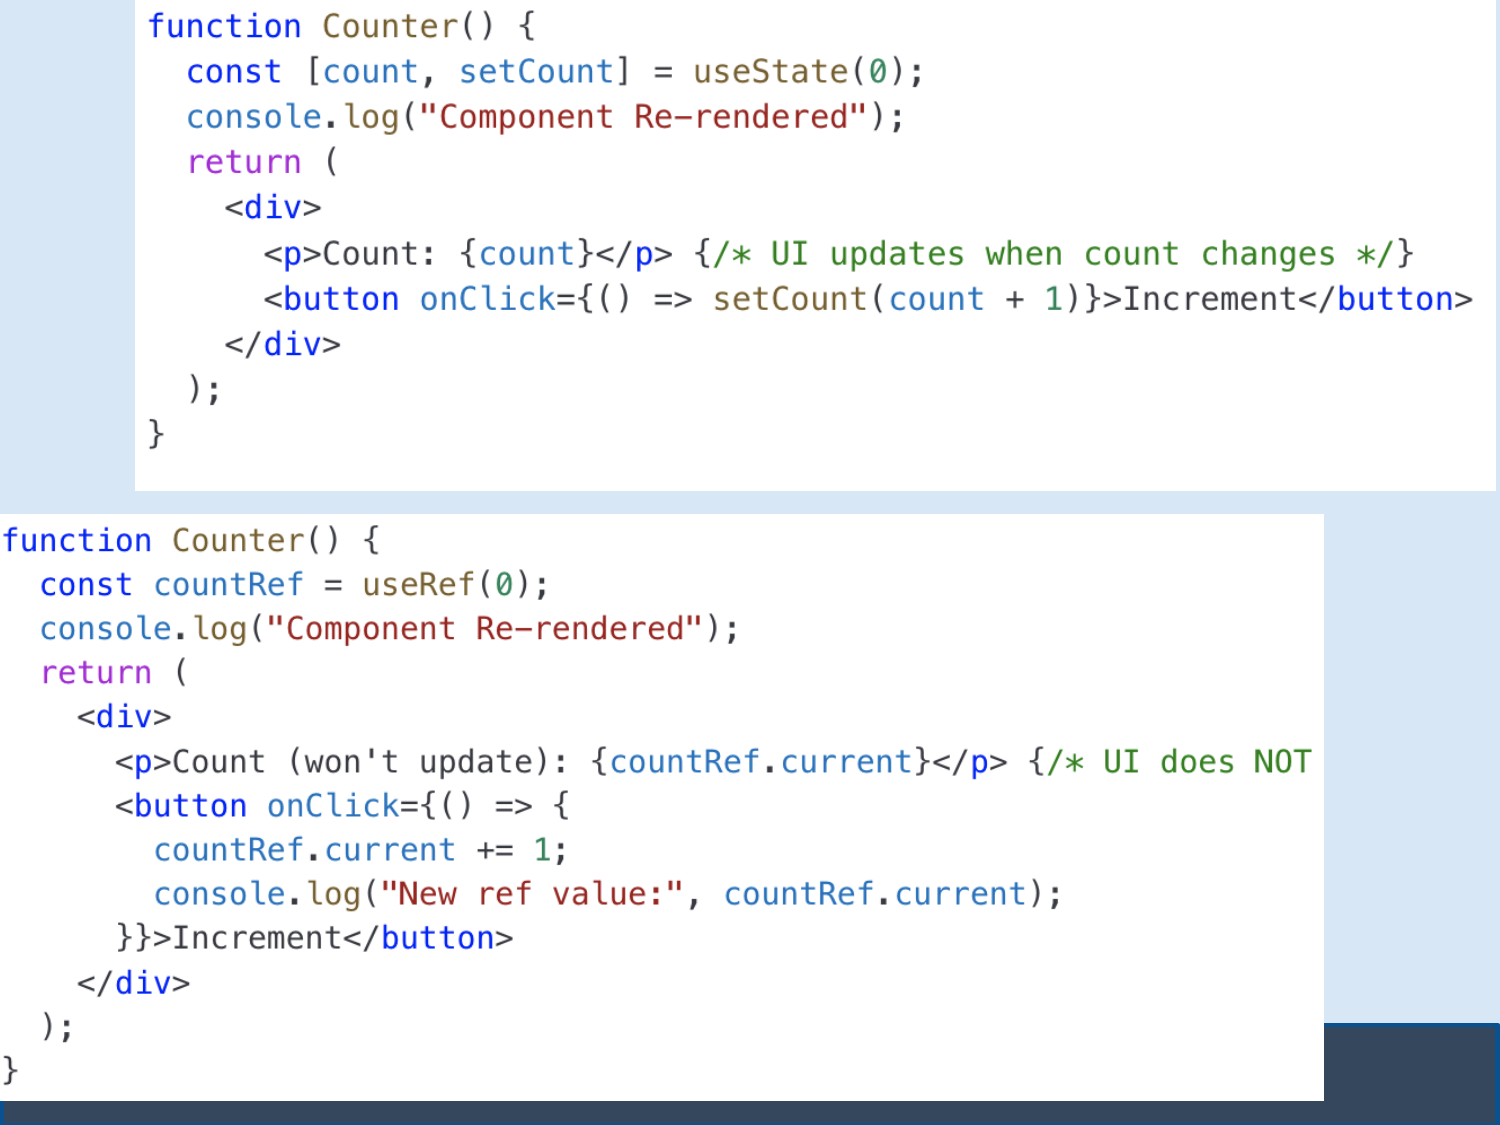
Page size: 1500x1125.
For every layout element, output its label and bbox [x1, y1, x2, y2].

picture [0, 514, 1325, 1101]
picture [135, 0, 1496, 491]
